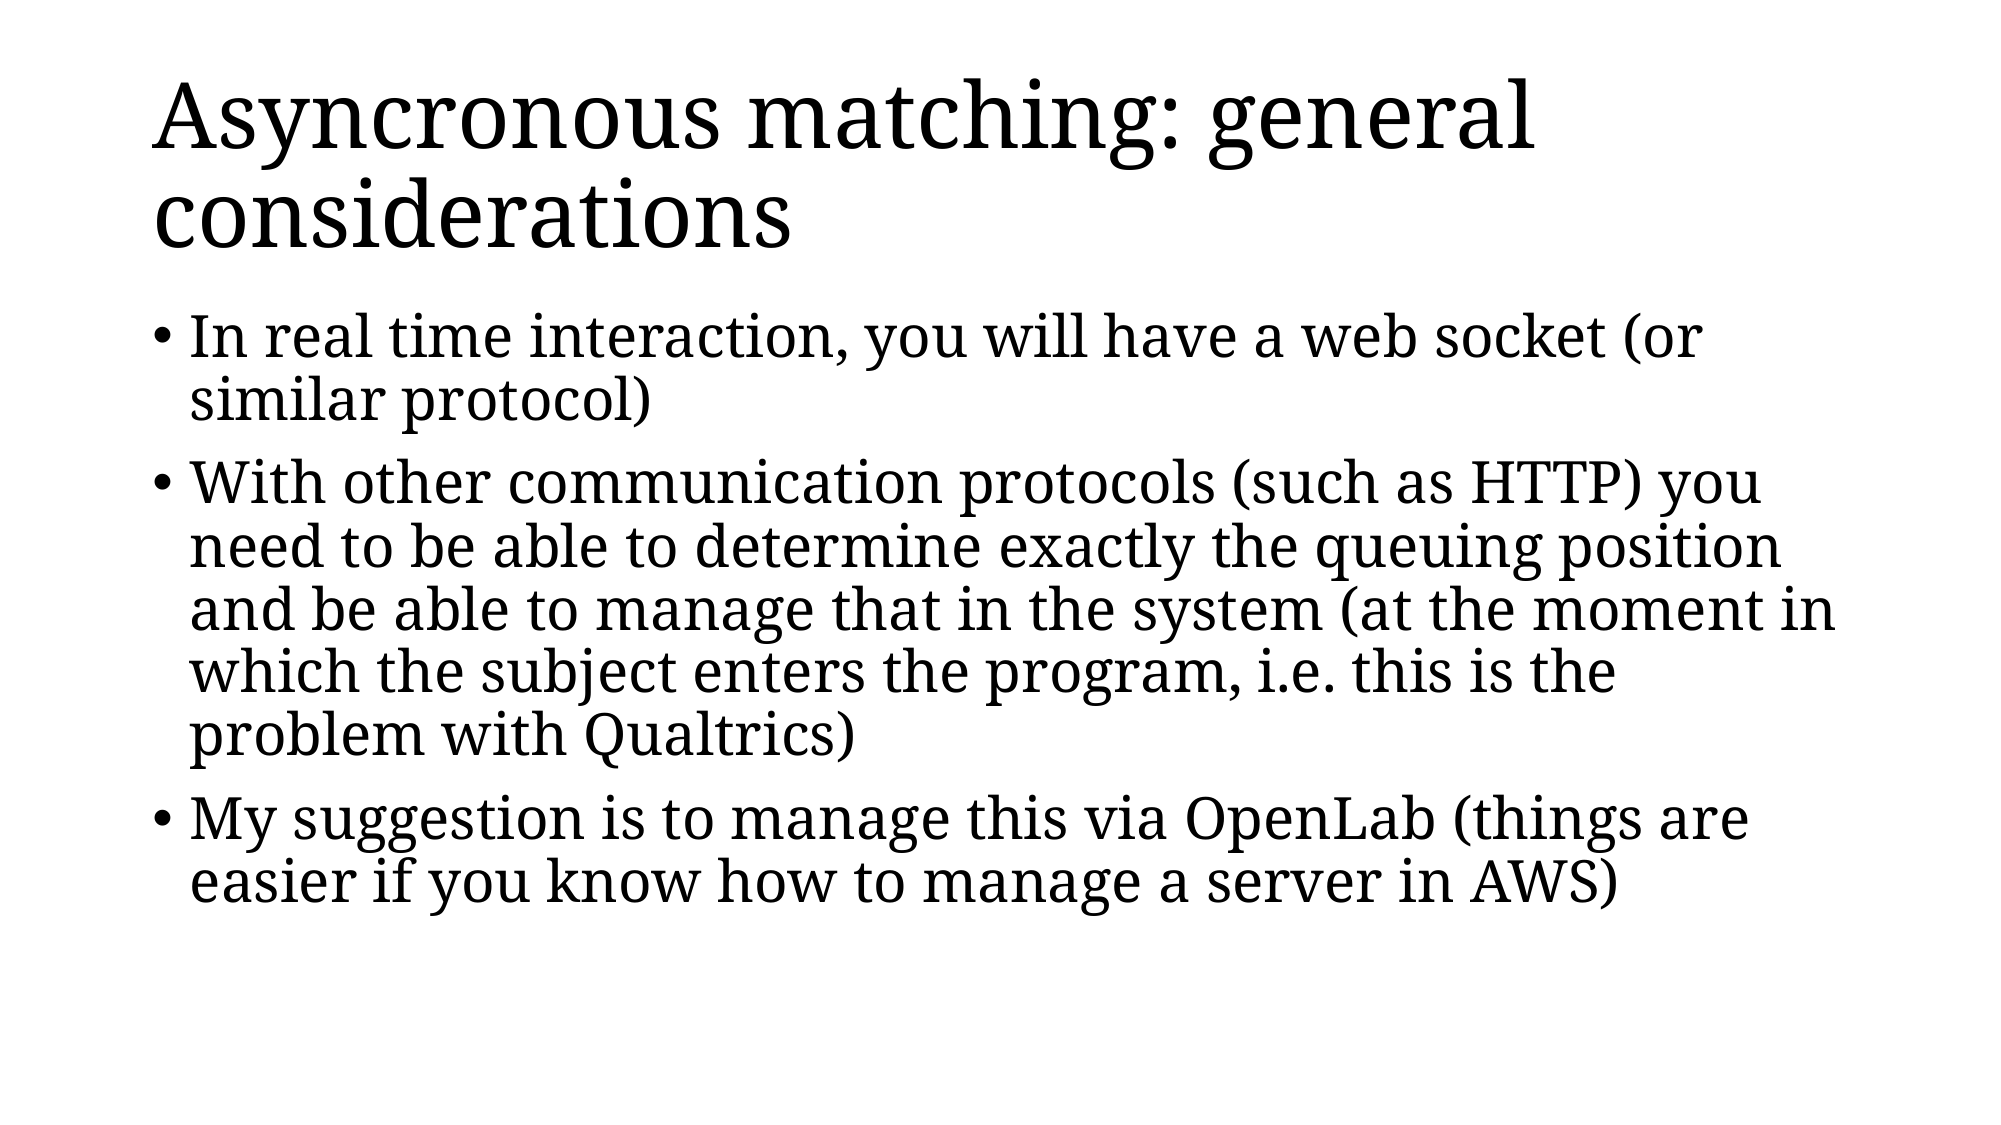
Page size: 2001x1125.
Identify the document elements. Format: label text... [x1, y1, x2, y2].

title Asyncronous matching: general considerations [137, 59, 1863, 278]
list In real time interaction, you will have a web socket (or similar protocol) With other communication protocols (such as HTTP) you need to be able to determine exactly the queuing position and be able to manage that in the system (at the moment in which the subject enters the program, i.e. this is the problem with Qualtrics) My suggestion is to manage this via OpenLab (things are easier if you know how to manage a server in AWS) [137, 299, 1863, 1014]
